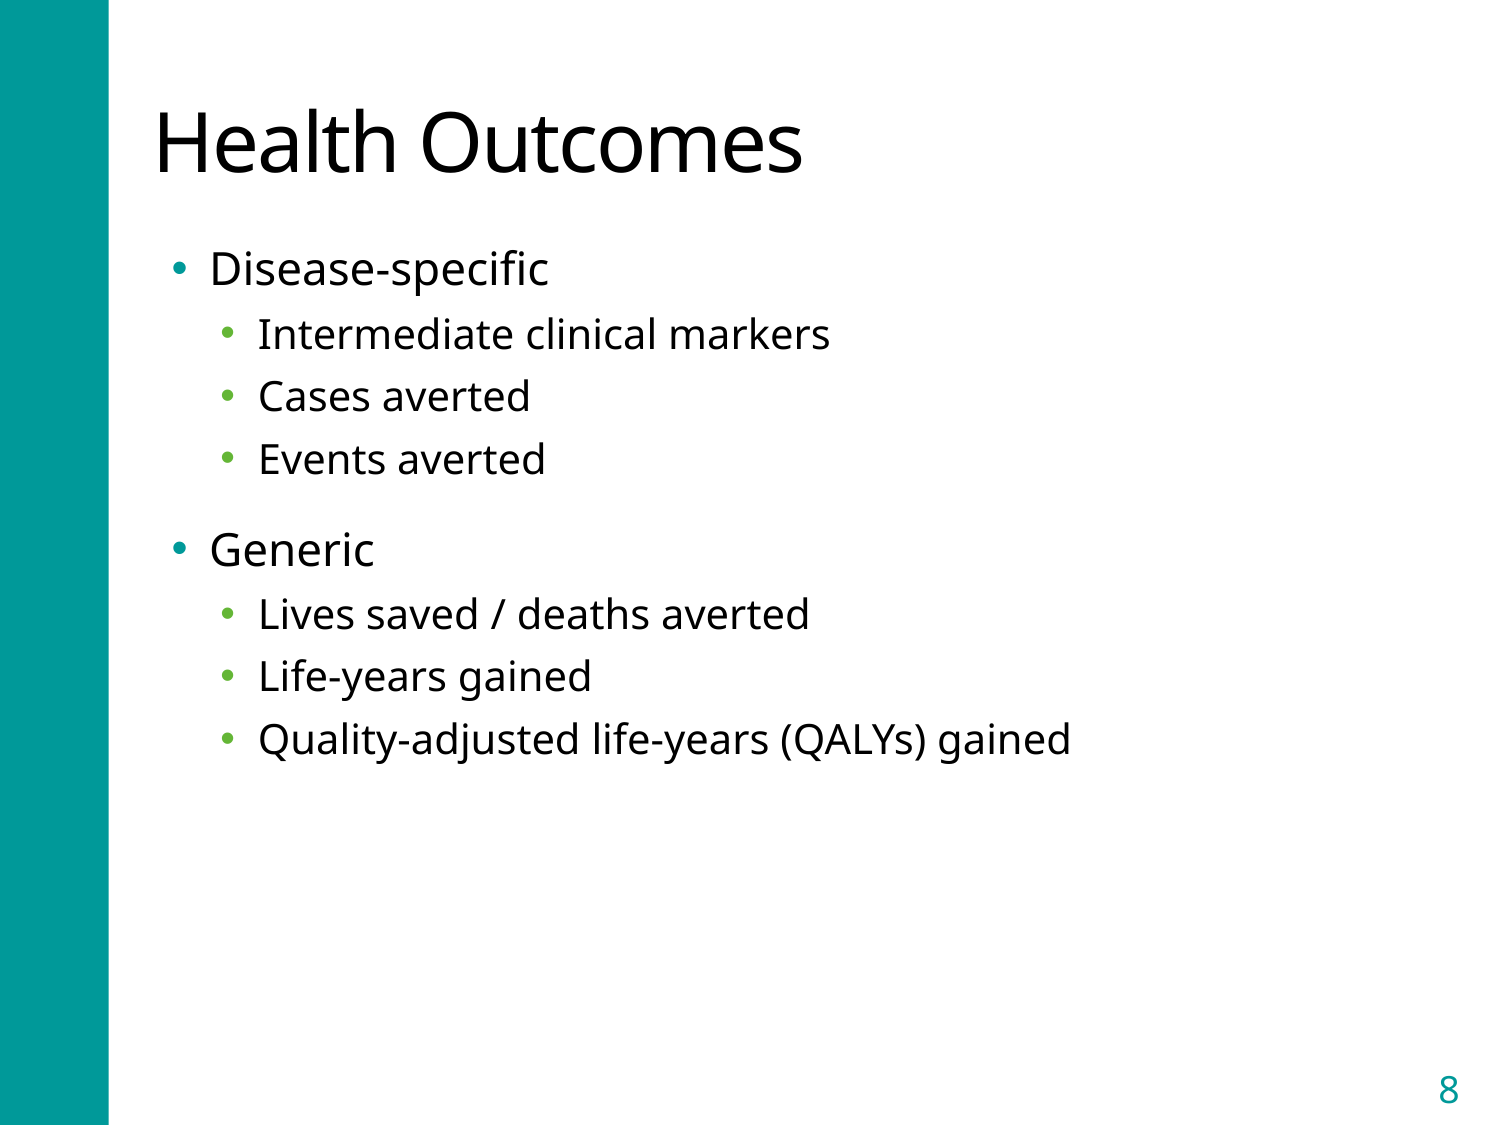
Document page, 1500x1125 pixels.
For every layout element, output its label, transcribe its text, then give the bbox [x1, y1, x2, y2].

title Health Outcomes [137, 45, 1388, 232]
slide_number 8 [1402, 1057, 1496, 1125]
list Disease-specific Intermediate clinical markers Cases averted Events averted Generic Lives saved / deaths averted Life-years gained Quality-adjusted life-years (QALYs) gained [137, 232, 1388, 1050]
